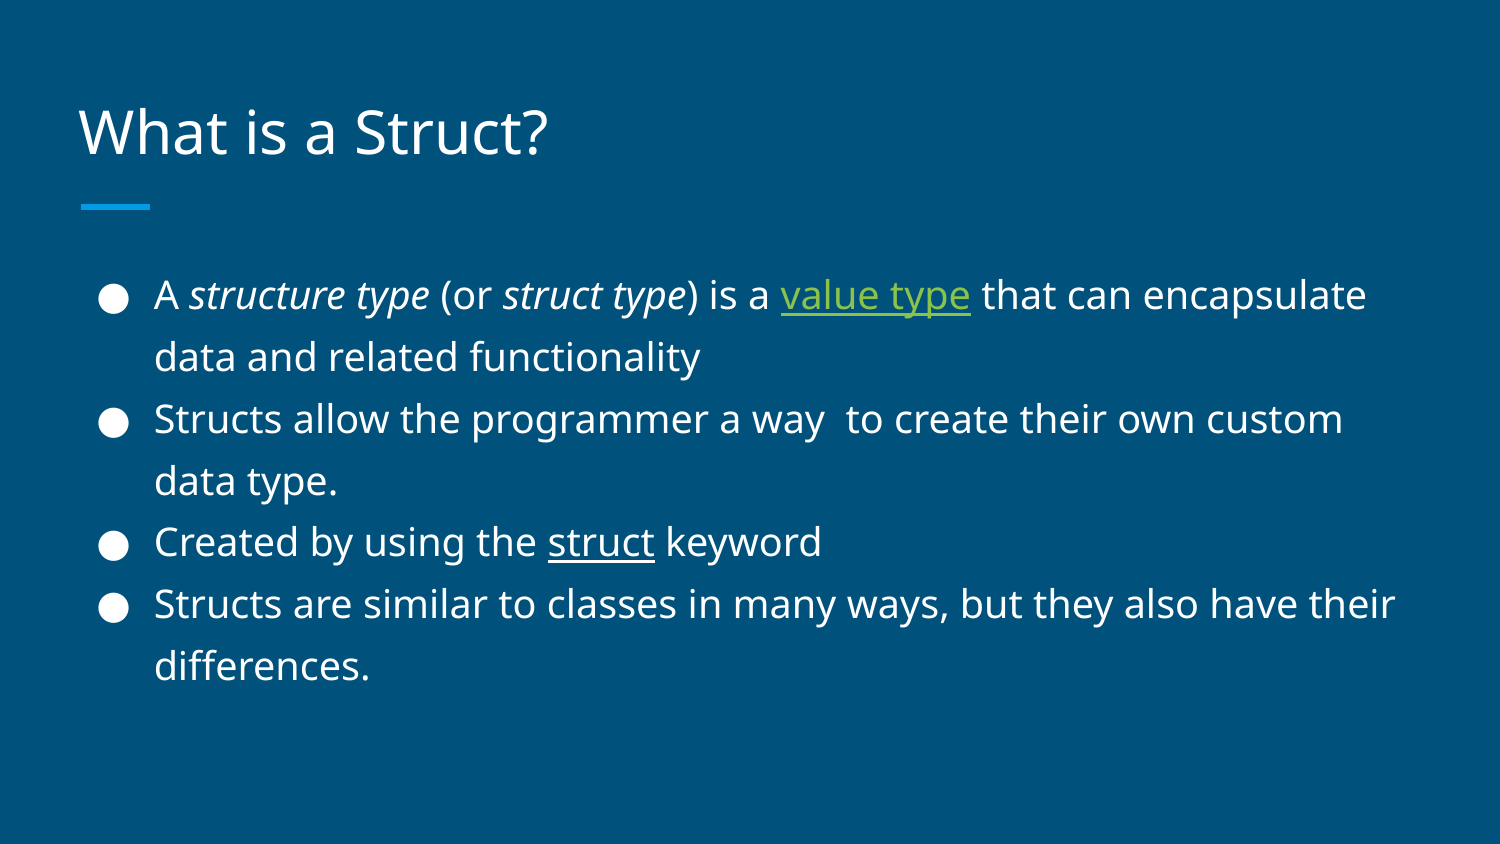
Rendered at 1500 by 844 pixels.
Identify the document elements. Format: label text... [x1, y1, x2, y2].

list A structure type (or struct type) is a value type that can encapsulate data and related functionality Structs allow the programmer a way to create their own custom data type. Created by using the struct keyword Structs are similar to classes in many ways, but they also have their differences. [63, 244, 1437, 750]
title What is a Struct? [63, 75, 1437, 188]
